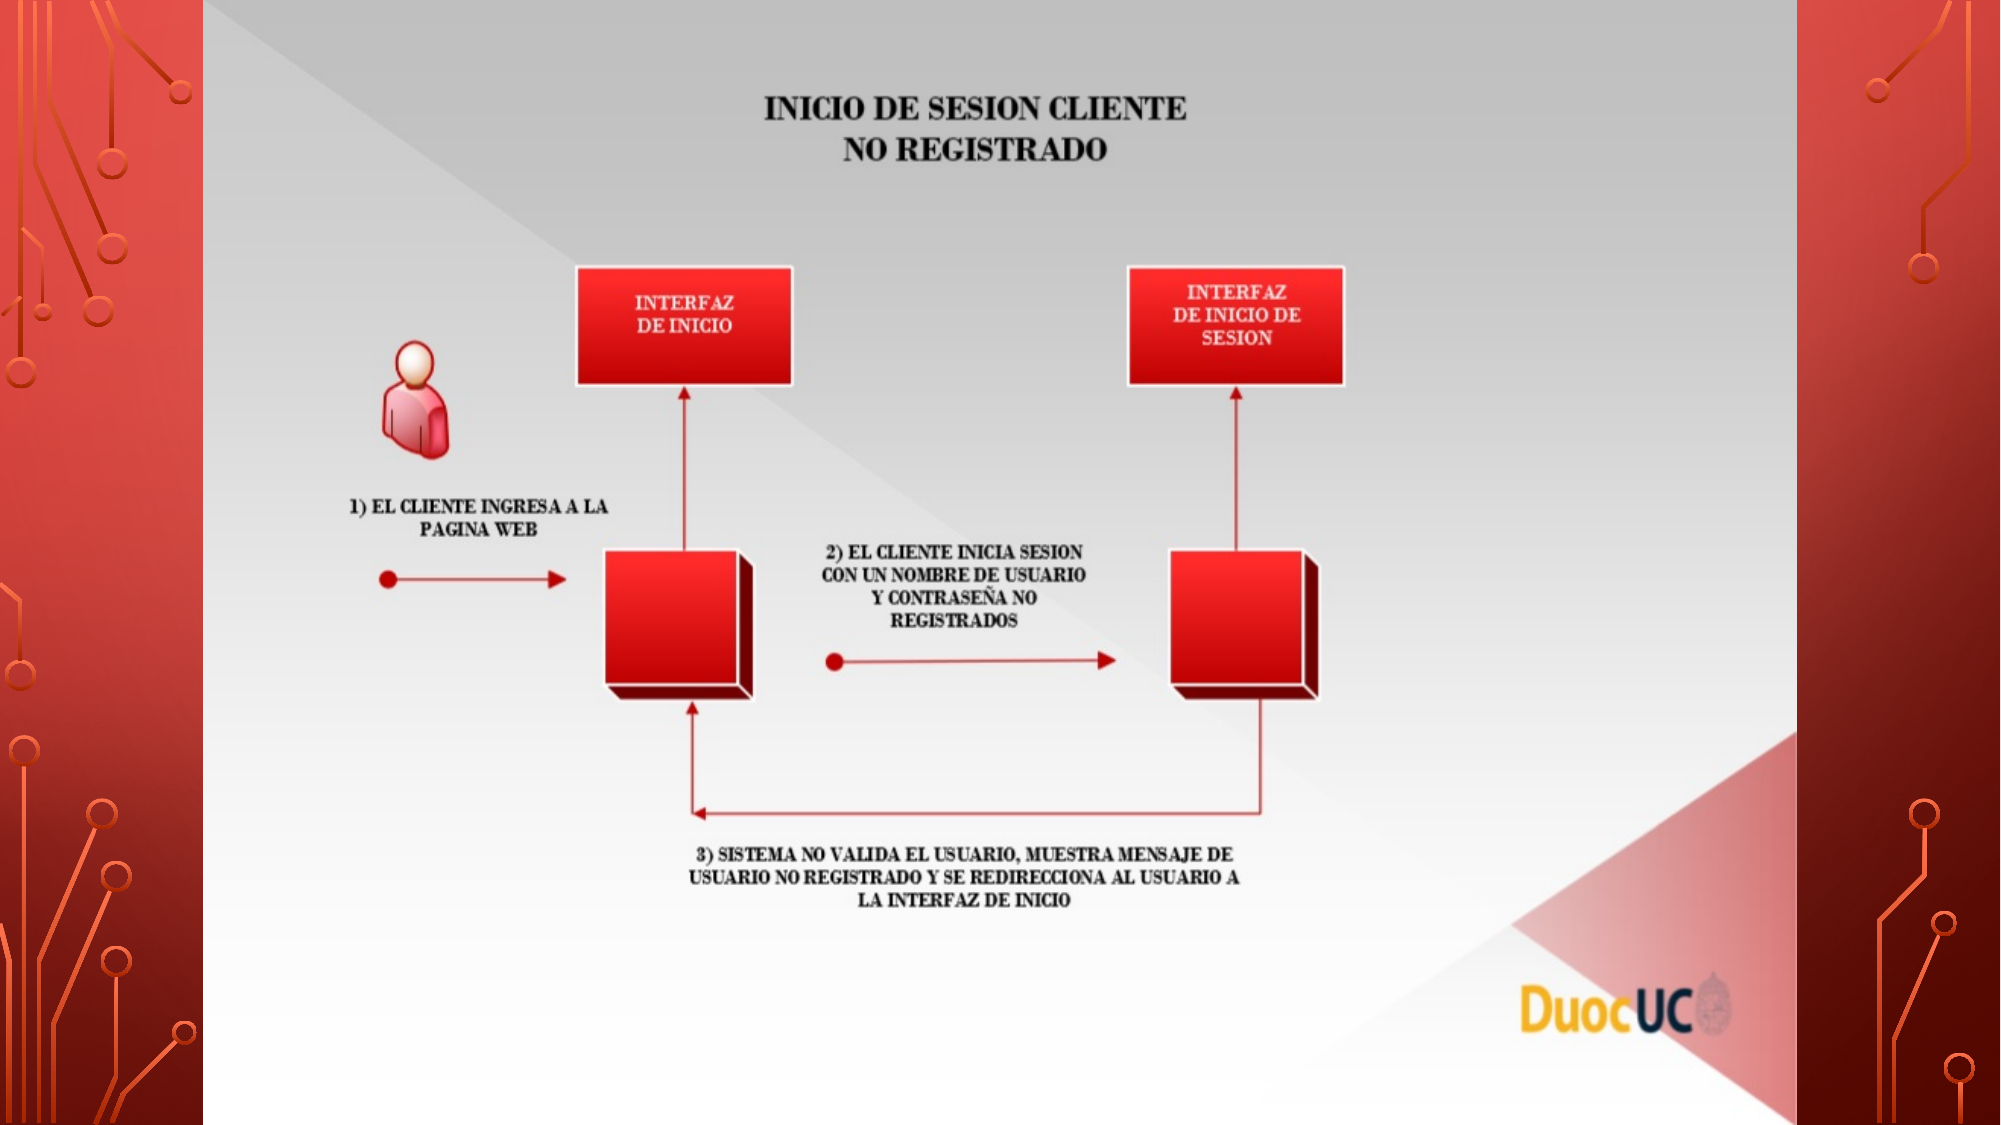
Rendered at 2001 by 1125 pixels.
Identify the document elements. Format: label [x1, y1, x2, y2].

picture [203, 0, 1797, 1125]
